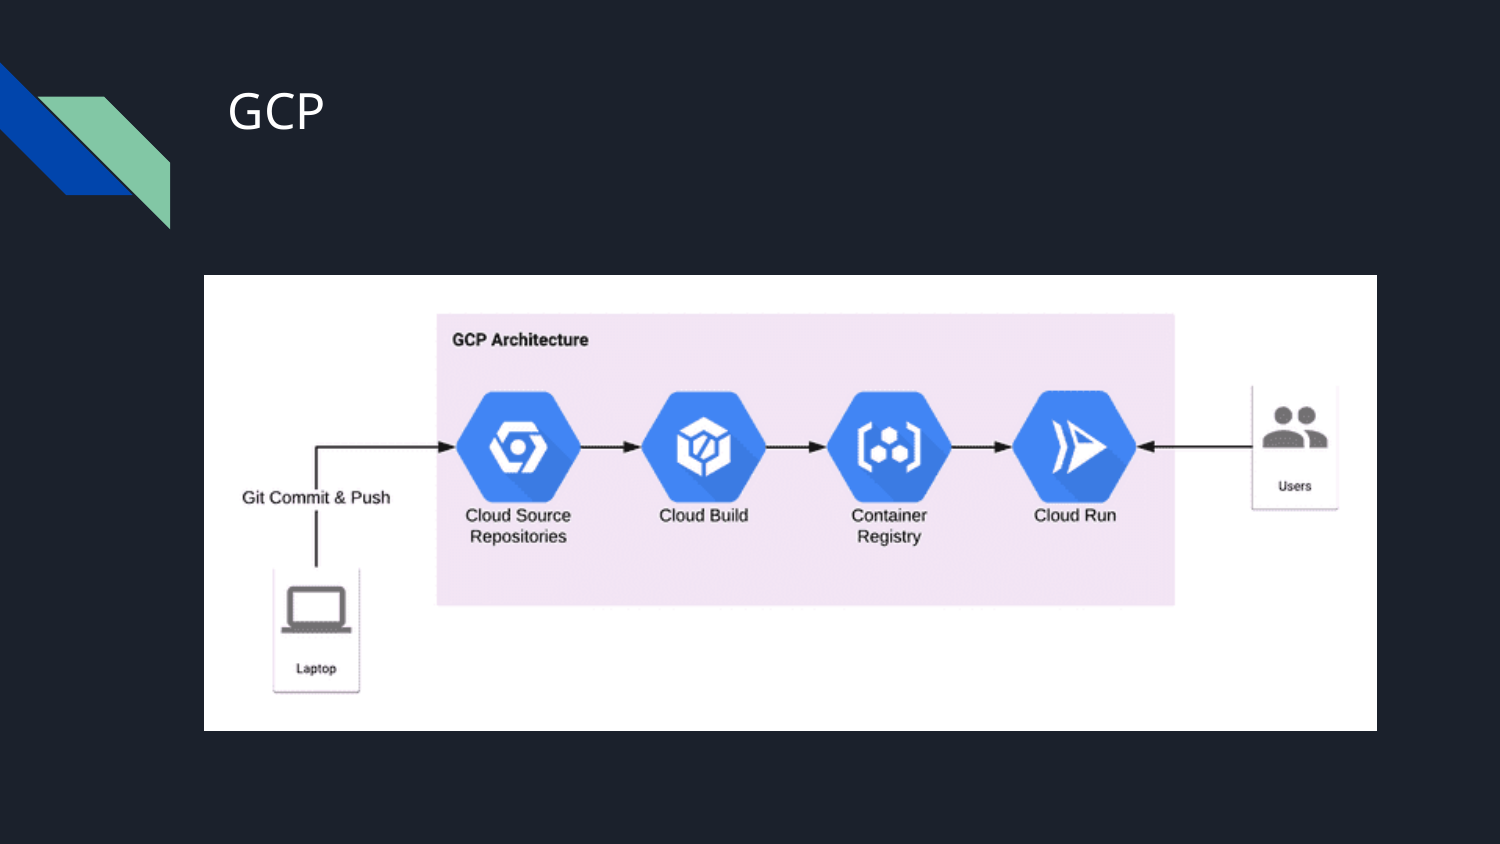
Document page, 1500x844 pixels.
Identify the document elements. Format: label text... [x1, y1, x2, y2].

title GCP [212, 64, 1368, 215]
picture [203, 275, 1377, 731]
